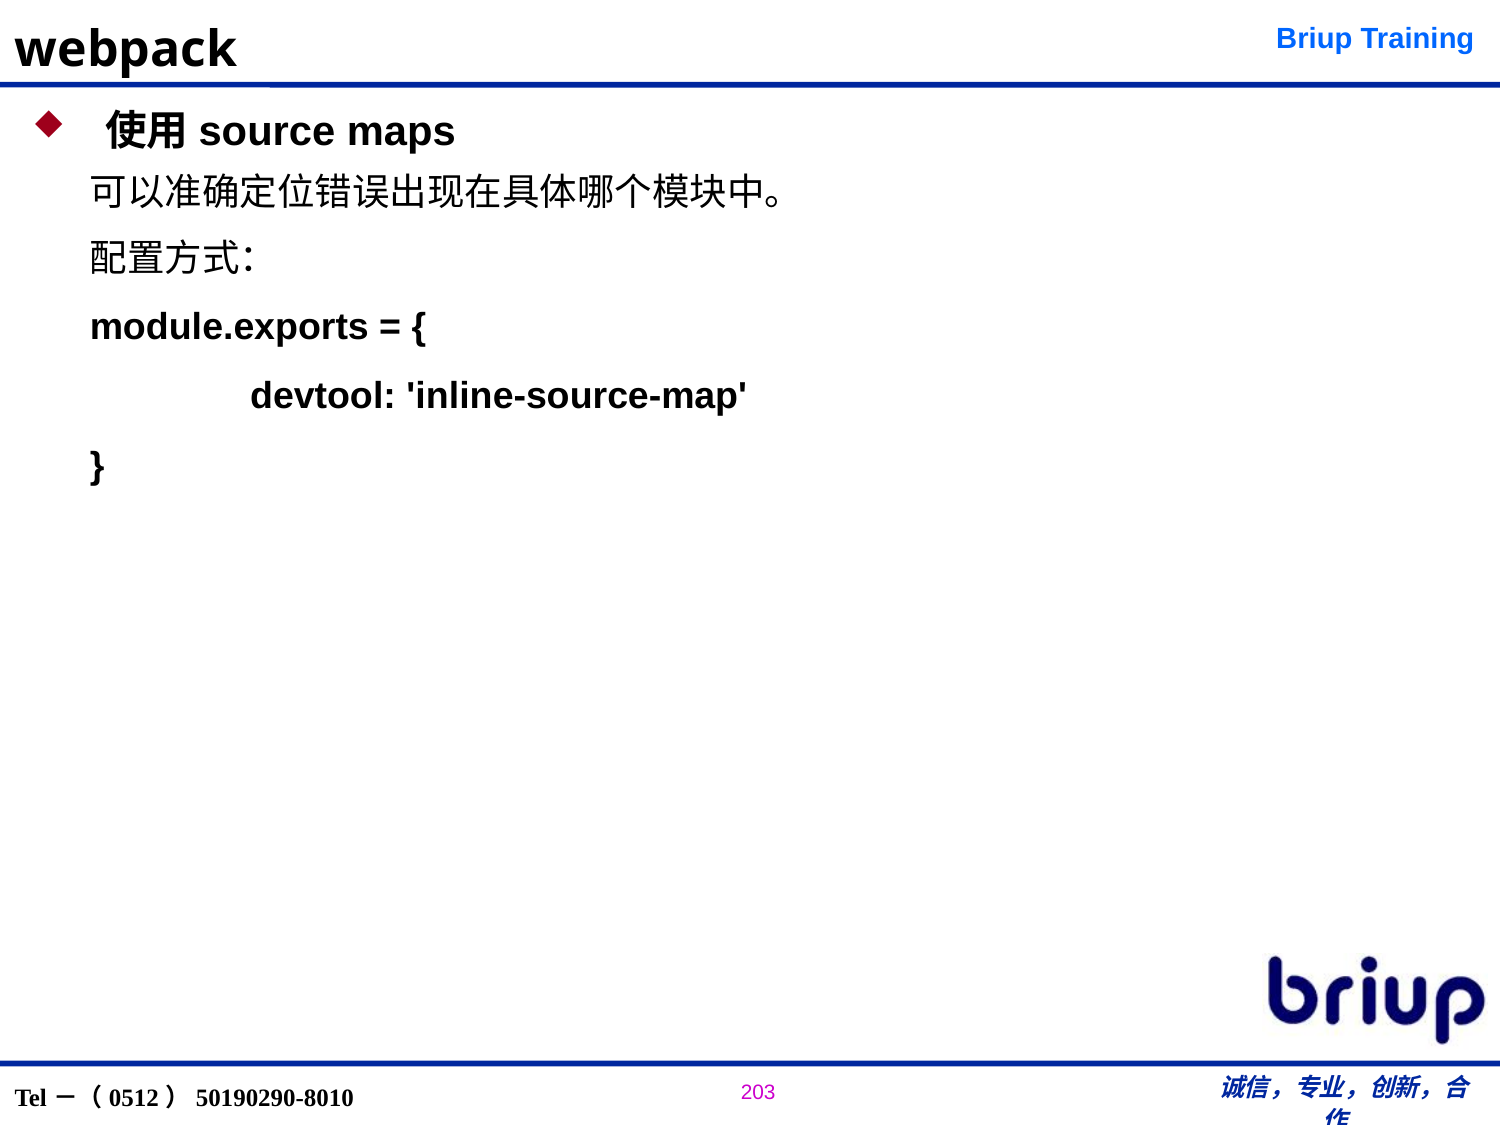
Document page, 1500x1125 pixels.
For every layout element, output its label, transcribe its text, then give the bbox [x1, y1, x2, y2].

title webpack [0, 0, 1251, 85]
picture [1262, 953, 1488, 1050]
list 使用source maps 可以准确定位错误出现在具体哪个模块中。 配置方式： module.exports = { devtool: 'inline-source-map' } [0, 96, 1500, 888]
